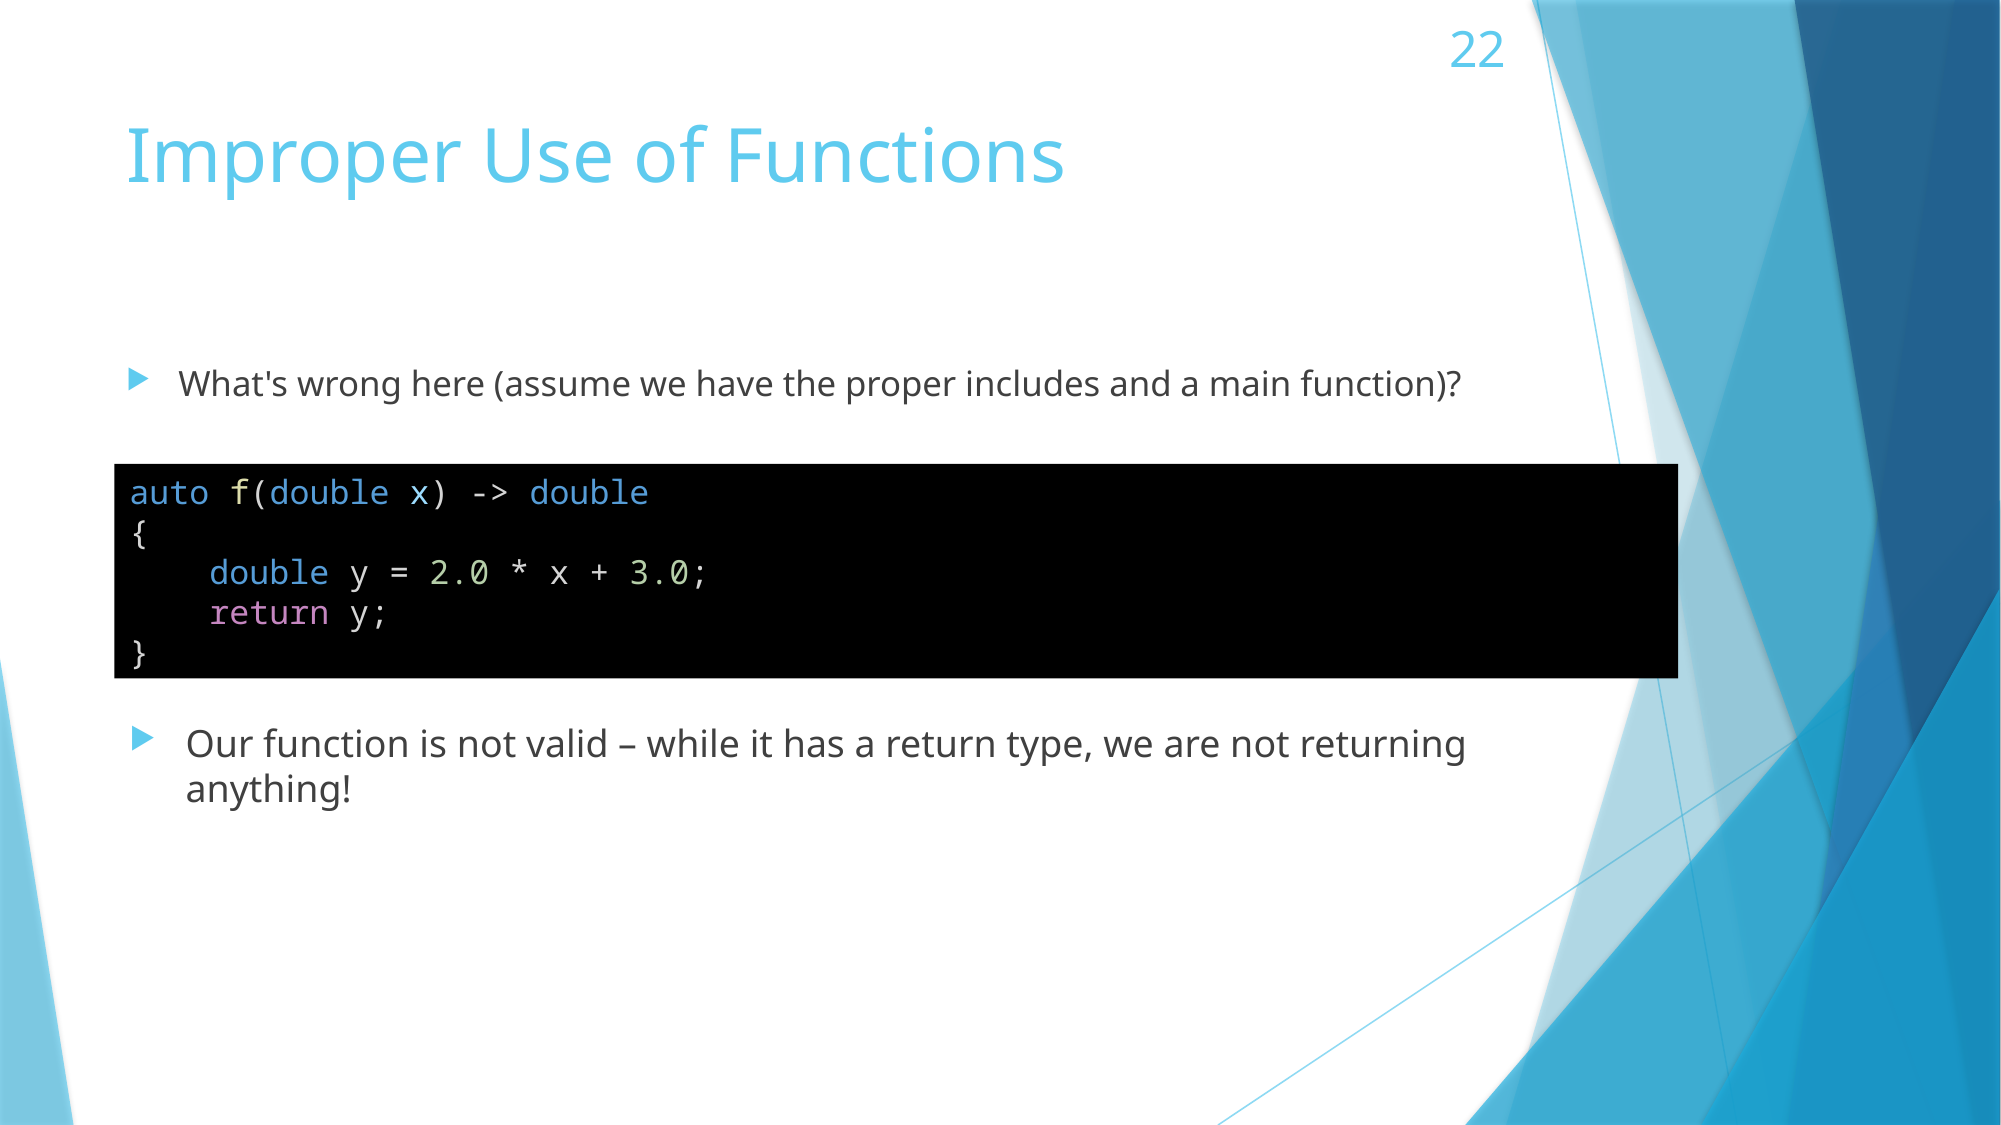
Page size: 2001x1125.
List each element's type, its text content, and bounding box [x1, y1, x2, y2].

slide_number 22 [1409, 21, 1522, 82]
text_box auto f(double x) -> double { double y = 2.0 * x + 3.0; return y; } [114, 463, 1679, 679]
text_box Our function is not valid – while it has a return type, we are not returning anything! [114, 712, 1525, 1011]
title Improper Use of Functions [111, 99, 1522, 317]
list What's wrong here (assume we have the proper includes and a main function)? [111, 354, 1522, 413]
